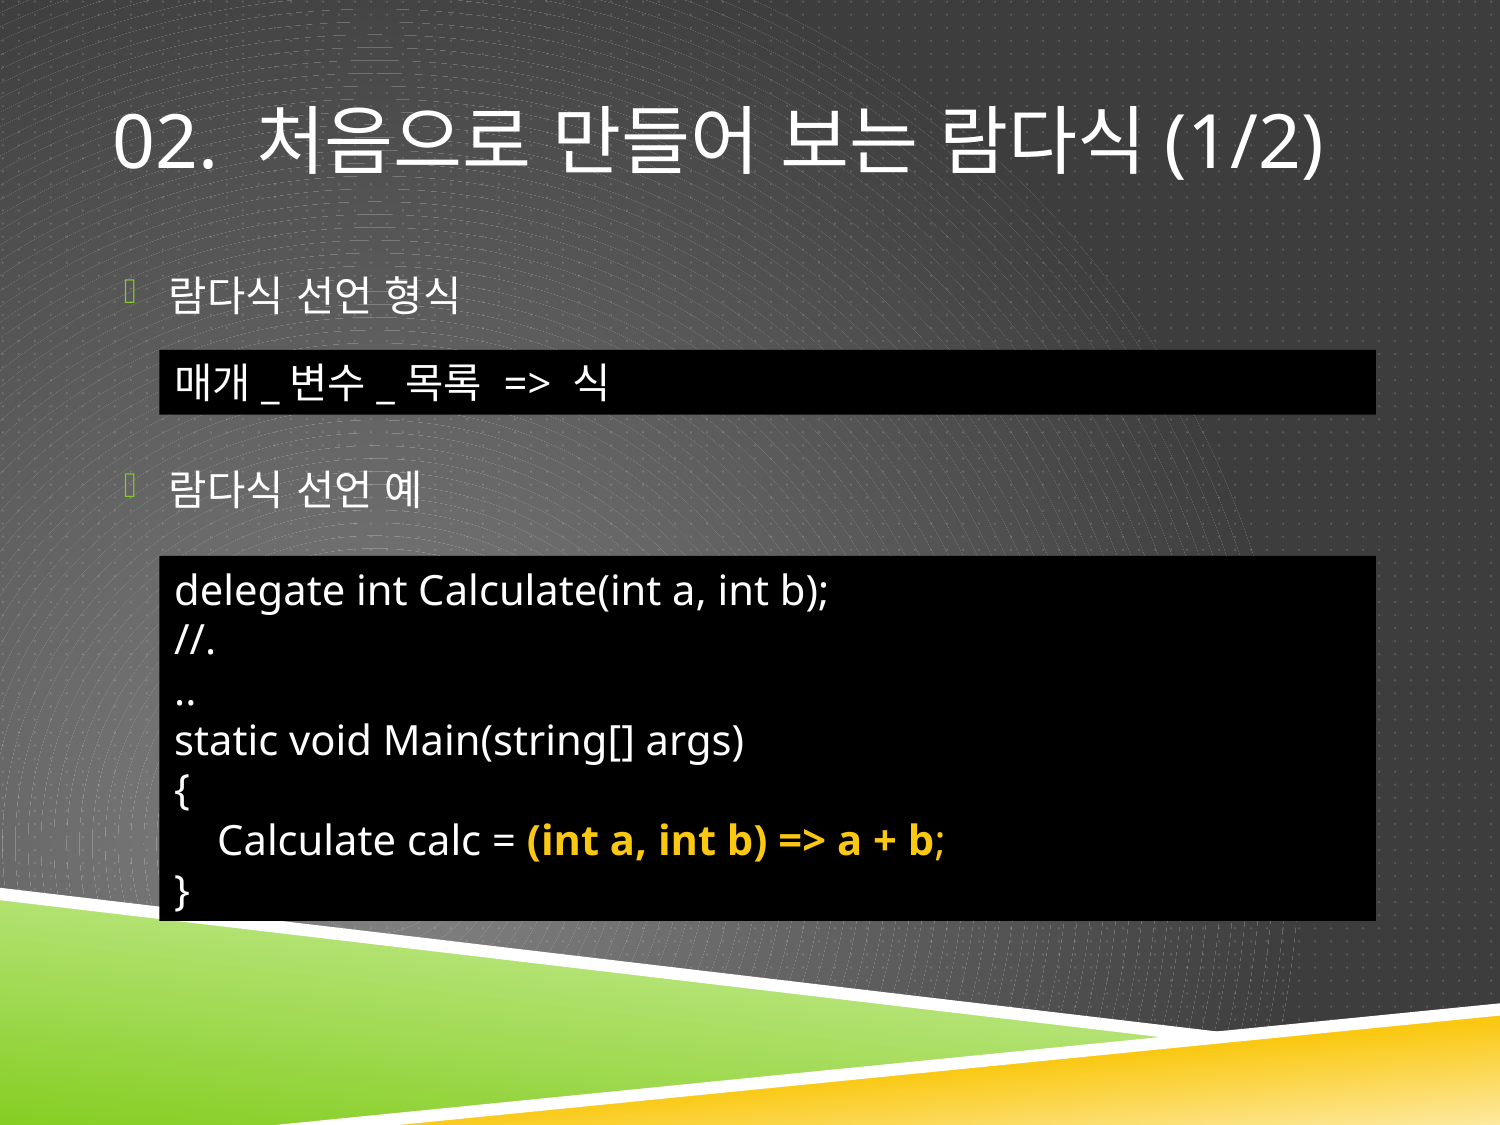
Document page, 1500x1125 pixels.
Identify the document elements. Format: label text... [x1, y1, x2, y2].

list 람다식 선언 형식 람다식 선언 예 [112, 262, 1388, 929]
text_box delegate int Calculate(int a, int b); //. .. static void Main(string[] args) { Calculate calc = (int a, int b) => a + b; } [159, 555, 1376, 921]
title 02. 처음으로 만들어 보는 람다식(1/2) [112, 45, 1388, 233]
text_box 매개_변수_목록 => 식 [159, 349, 1376, 415]
